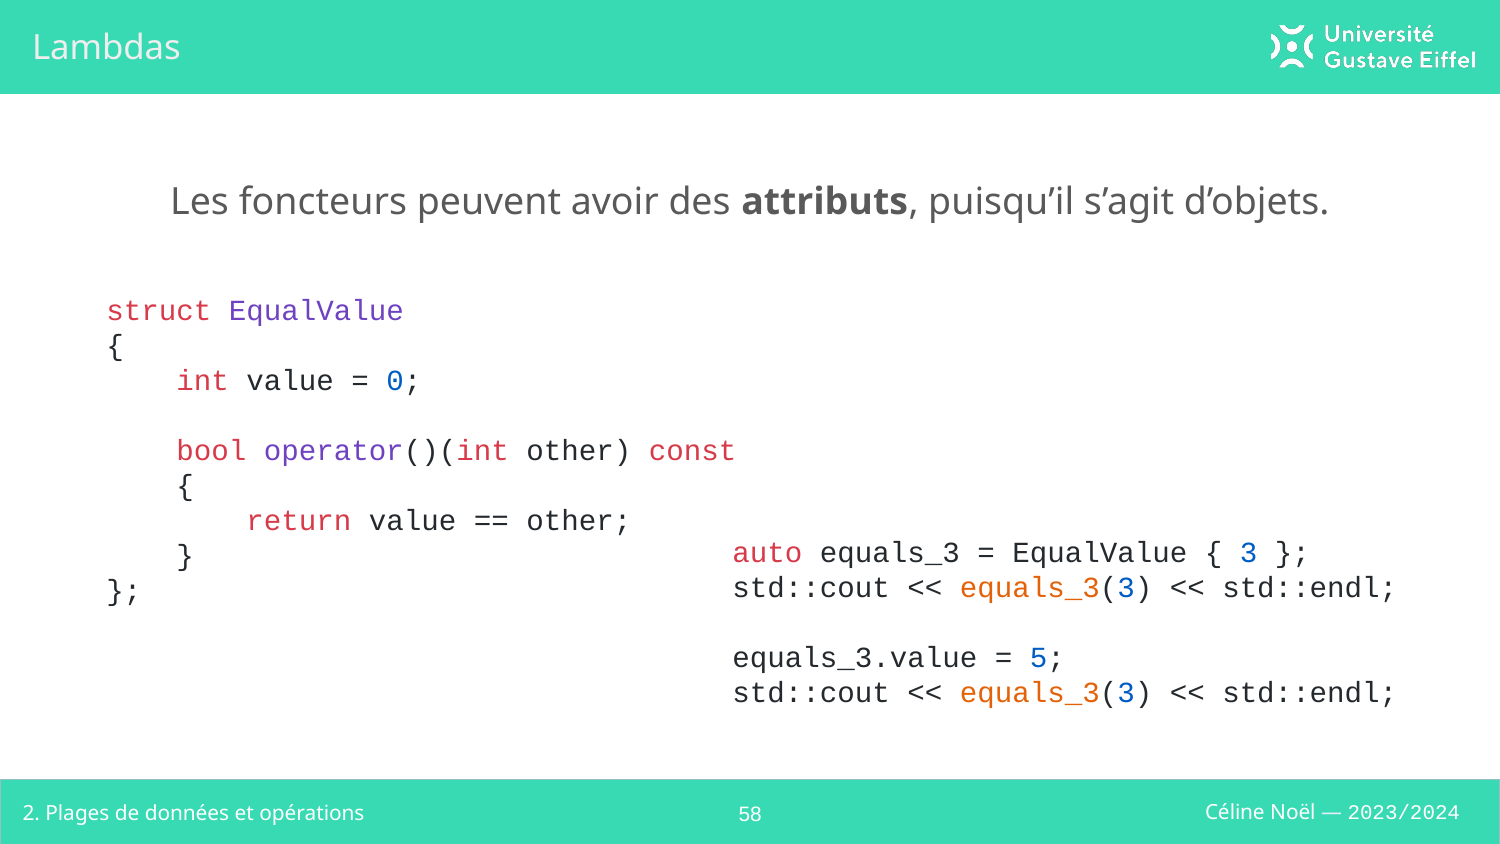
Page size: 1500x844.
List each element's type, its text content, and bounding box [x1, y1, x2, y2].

title Lambdas [17, 9, 1440, 82]
text_box struct EqualValue { int value = 0; bool operator()(int other) const { return value == other; } }; [91, 276, 764, 727]
picture [1440, 25, 1475, 68]
title 2. Plages de données et opérations [7, 779, 689, 844]
text_box auto equals_3 = EqualValue { 3 }; std::cout << equals_3(3) << std::endl; equals_3.value = 5; std::cout << equals_3(3) << std::endl; [717, 518, 1425, 723]
slide_number ‹#› [705, 785, 795, 840]
list Les foncteurs peuvent avoir des attributs, puisqu’il s’agit d’objets. [70, 139, 1430, 253]
